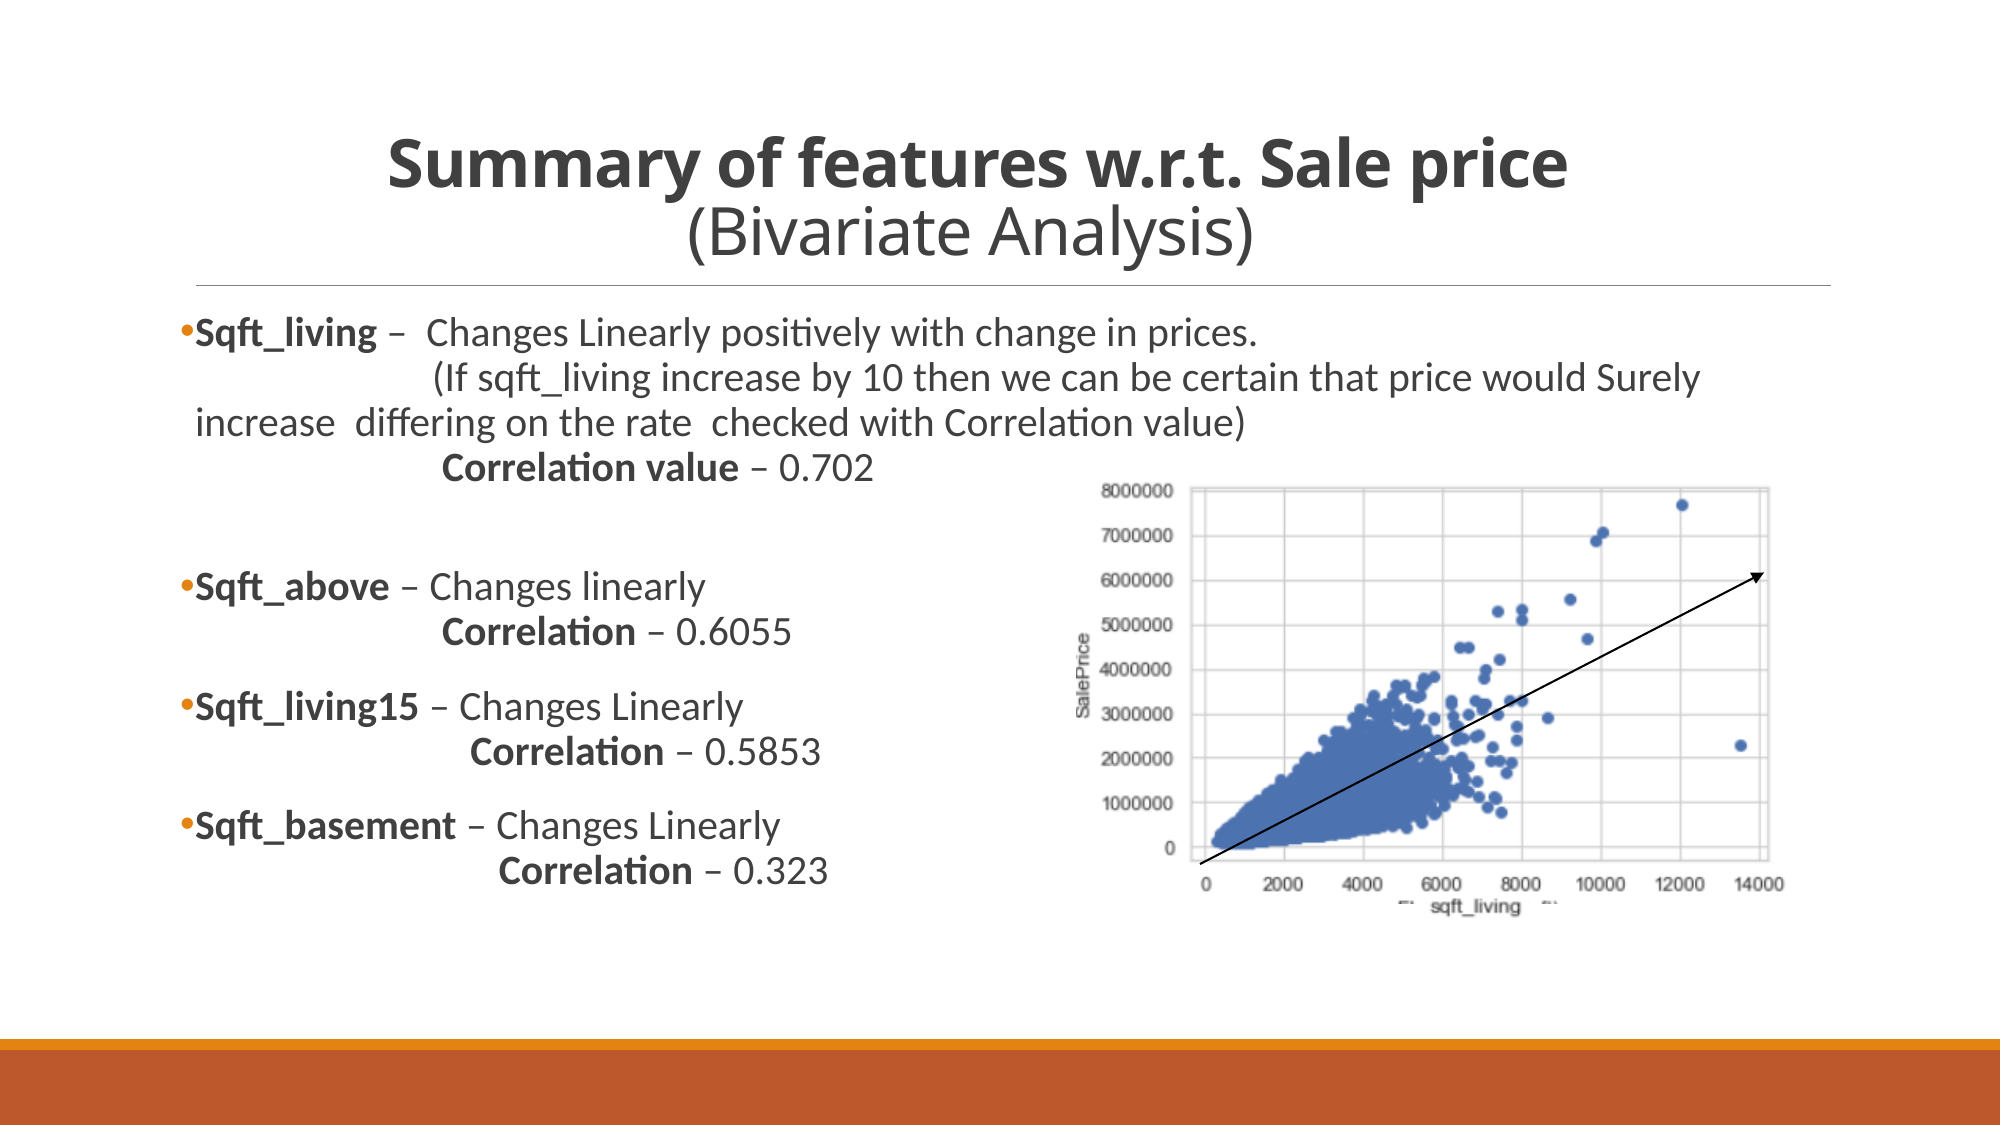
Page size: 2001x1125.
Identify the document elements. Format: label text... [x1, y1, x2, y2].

picture [1075, 461, 1795, 925]
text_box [1199, 572, 1765, 865]
title Summary of features w.r.t. Sale price (Bivariate Analysis) [180, 84, 1778, 277]
list Sqft_living – Changes Linearly positively with change in prices. (If sqft_living increase by 10 then we can be certain that price would Surely increase differing on the rate checked with Correlation value) Correlation value – 0.702 Sqft_above – Changes linearly Correlation – 0.6055 Sqft_living15 – Changes Linearly Correlation – 0.5853 Sqft_basement – Changes Linearly Correlation – 0.323 [180, 302, 1830, 963]
